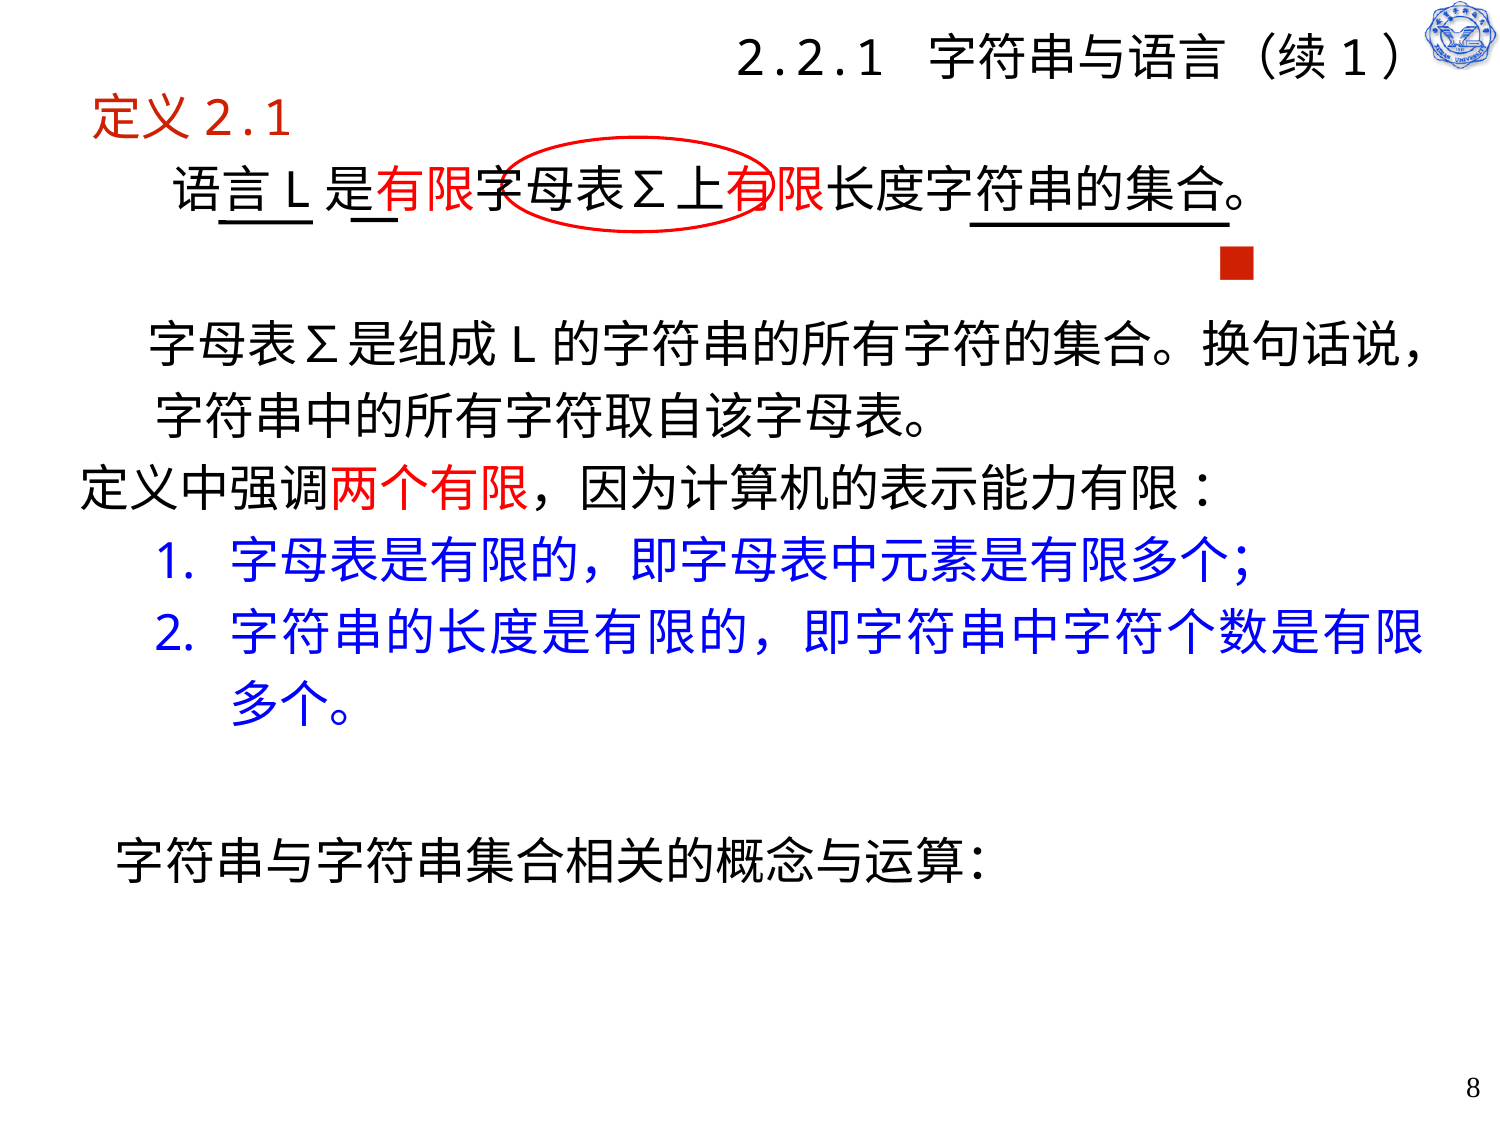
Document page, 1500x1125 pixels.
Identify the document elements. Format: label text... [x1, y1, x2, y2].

slide_number 8 [1183, 1061, 1496, 1116]
text_box 字符串与字符串集合相关的概念与运算： [100, 810, 1247, 898]
text_box 定义2.1 语言L是有限字母表∑上有限长度字符串的集合。 ■ [76, 66, 1417, 298]
picture [1423, 0, 1500, 70]
title 2.2.1 字符串与语言（续1） [171, 7, 1447, 104]
text_box 字母表∑是组成L的字符串的所有字符的集合。换句话说，字符串中的所有字符取自该字母表。 定义中强调两个有限，因为计算机的表示能力有限 ： 字母表是有限的，即字母表中元素是有限多个； 字符串的长度是有限的，即字符串中字符个数是有限多个。 [64, 293, 1440, 740]
